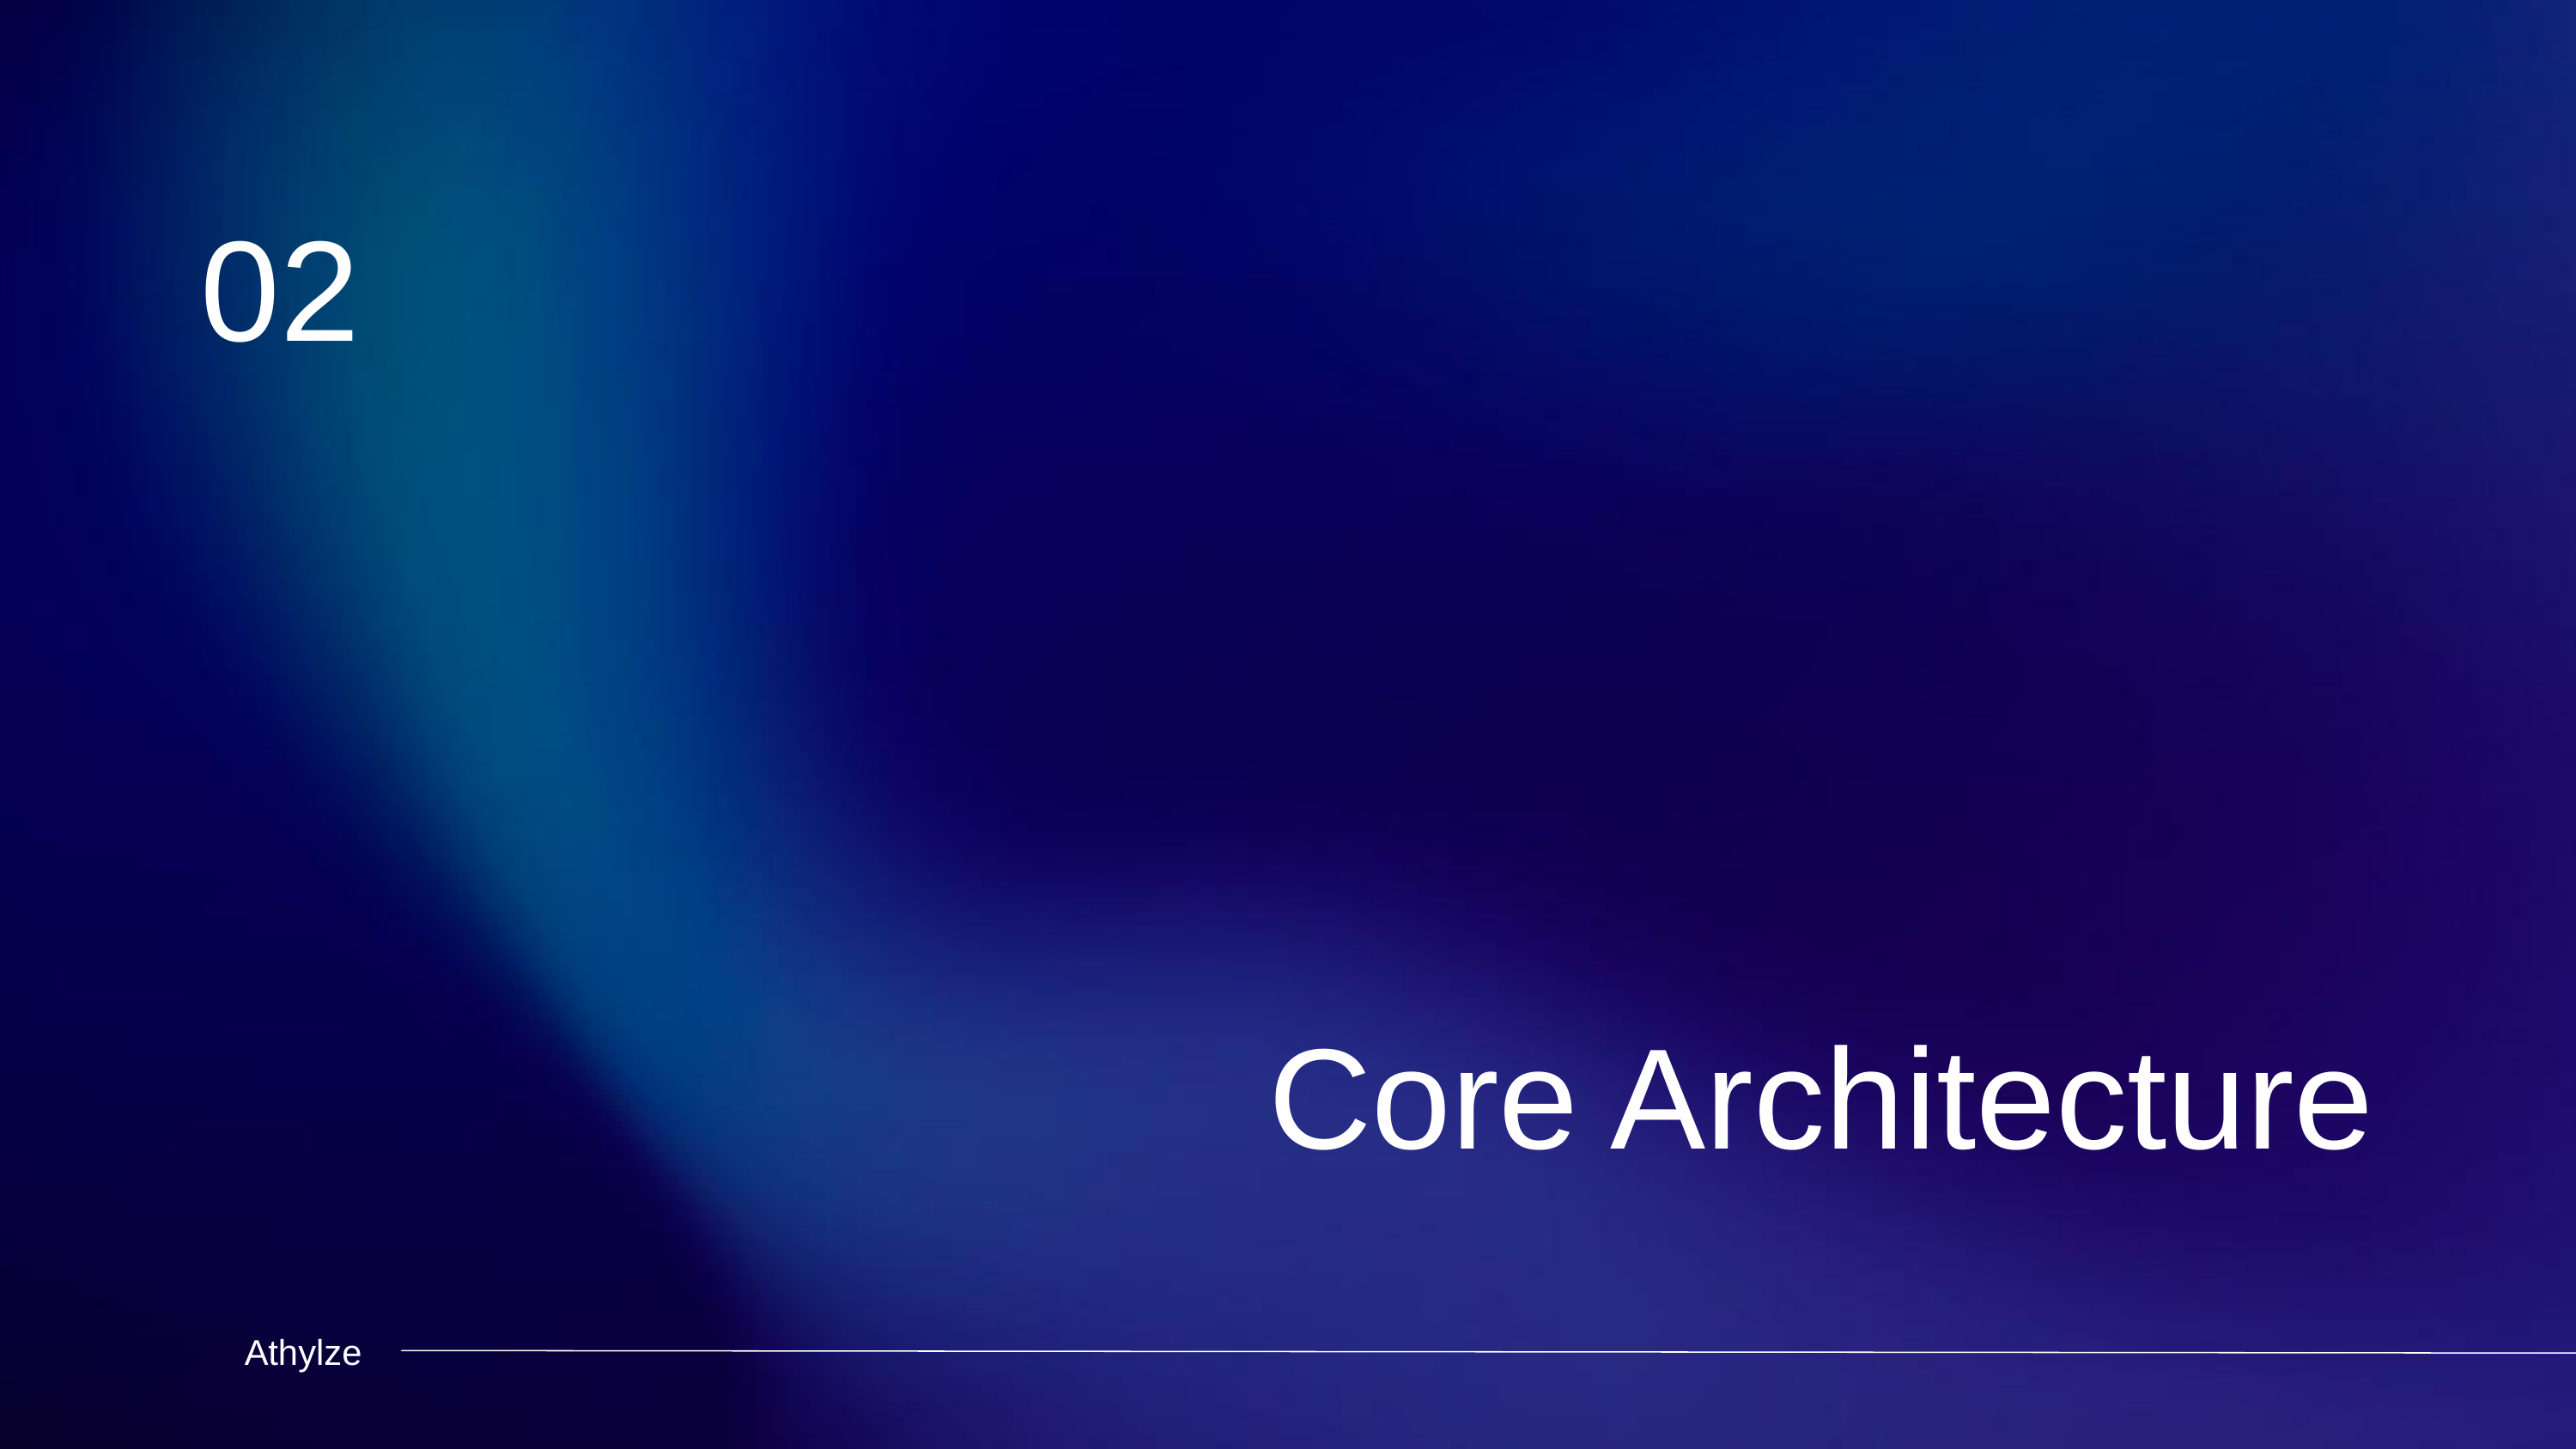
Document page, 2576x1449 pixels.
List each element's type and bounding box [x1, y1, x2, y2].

text_box [0, 0, 2576, 1449]
text_box [200, 1009, 2376, 1297]
text_box [200, 140, 558, 370]
text_box [144, 1295, 462, 1407]
